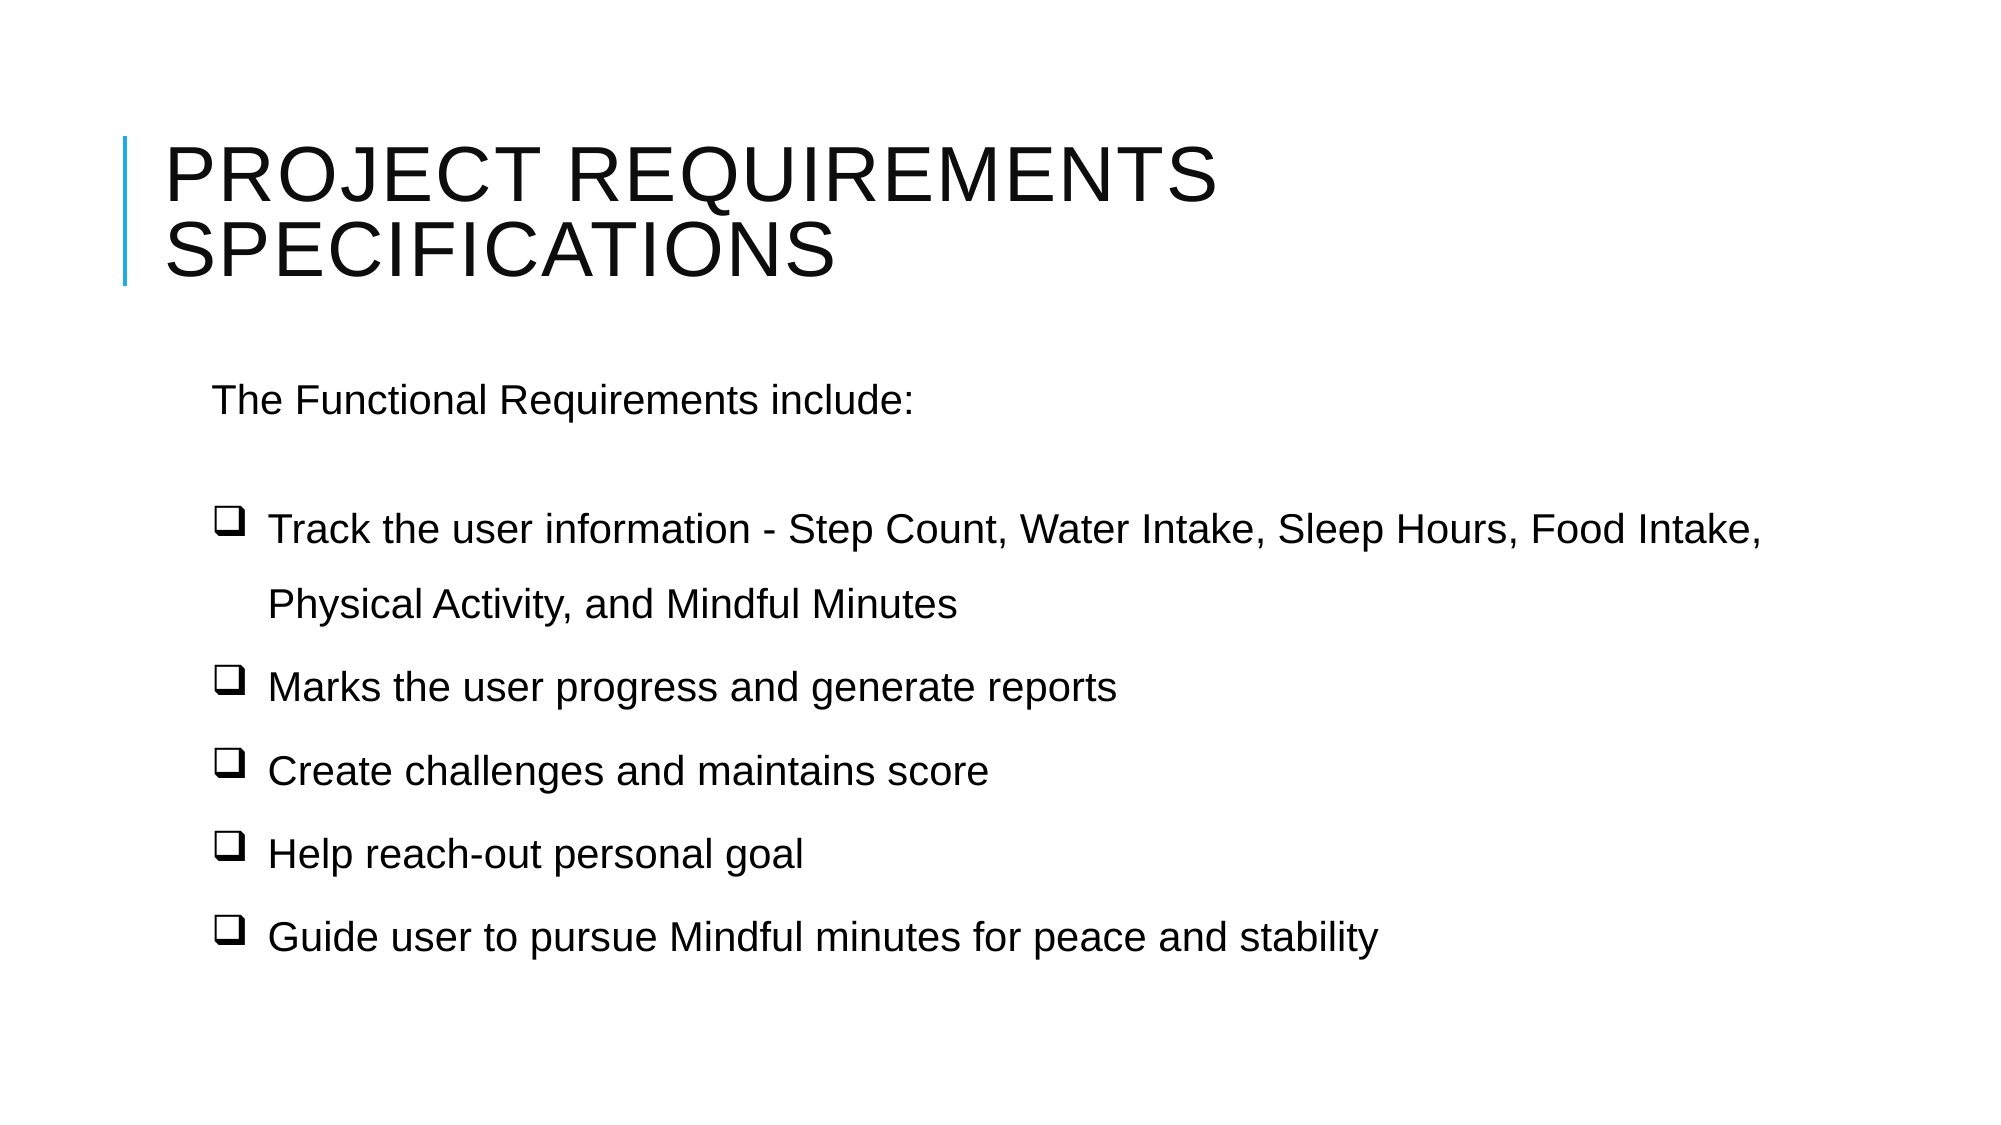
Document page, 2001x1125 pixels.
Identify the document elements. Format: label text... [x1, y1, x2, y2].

text_box The Functional Requirements include: Track the user information - Step Count, Water Intake, Sleep Hours, Food Intake, Physical Activity, and Mindful Minutes Marks the user progress and generate reports Create challenges and maintains score Help reach-out personal goal Guide user to pursue Mindful minutes for peace and stability [196, 365, 1804, 968]
title Project Requirements Specifications [149, 133, 1851, 301]
